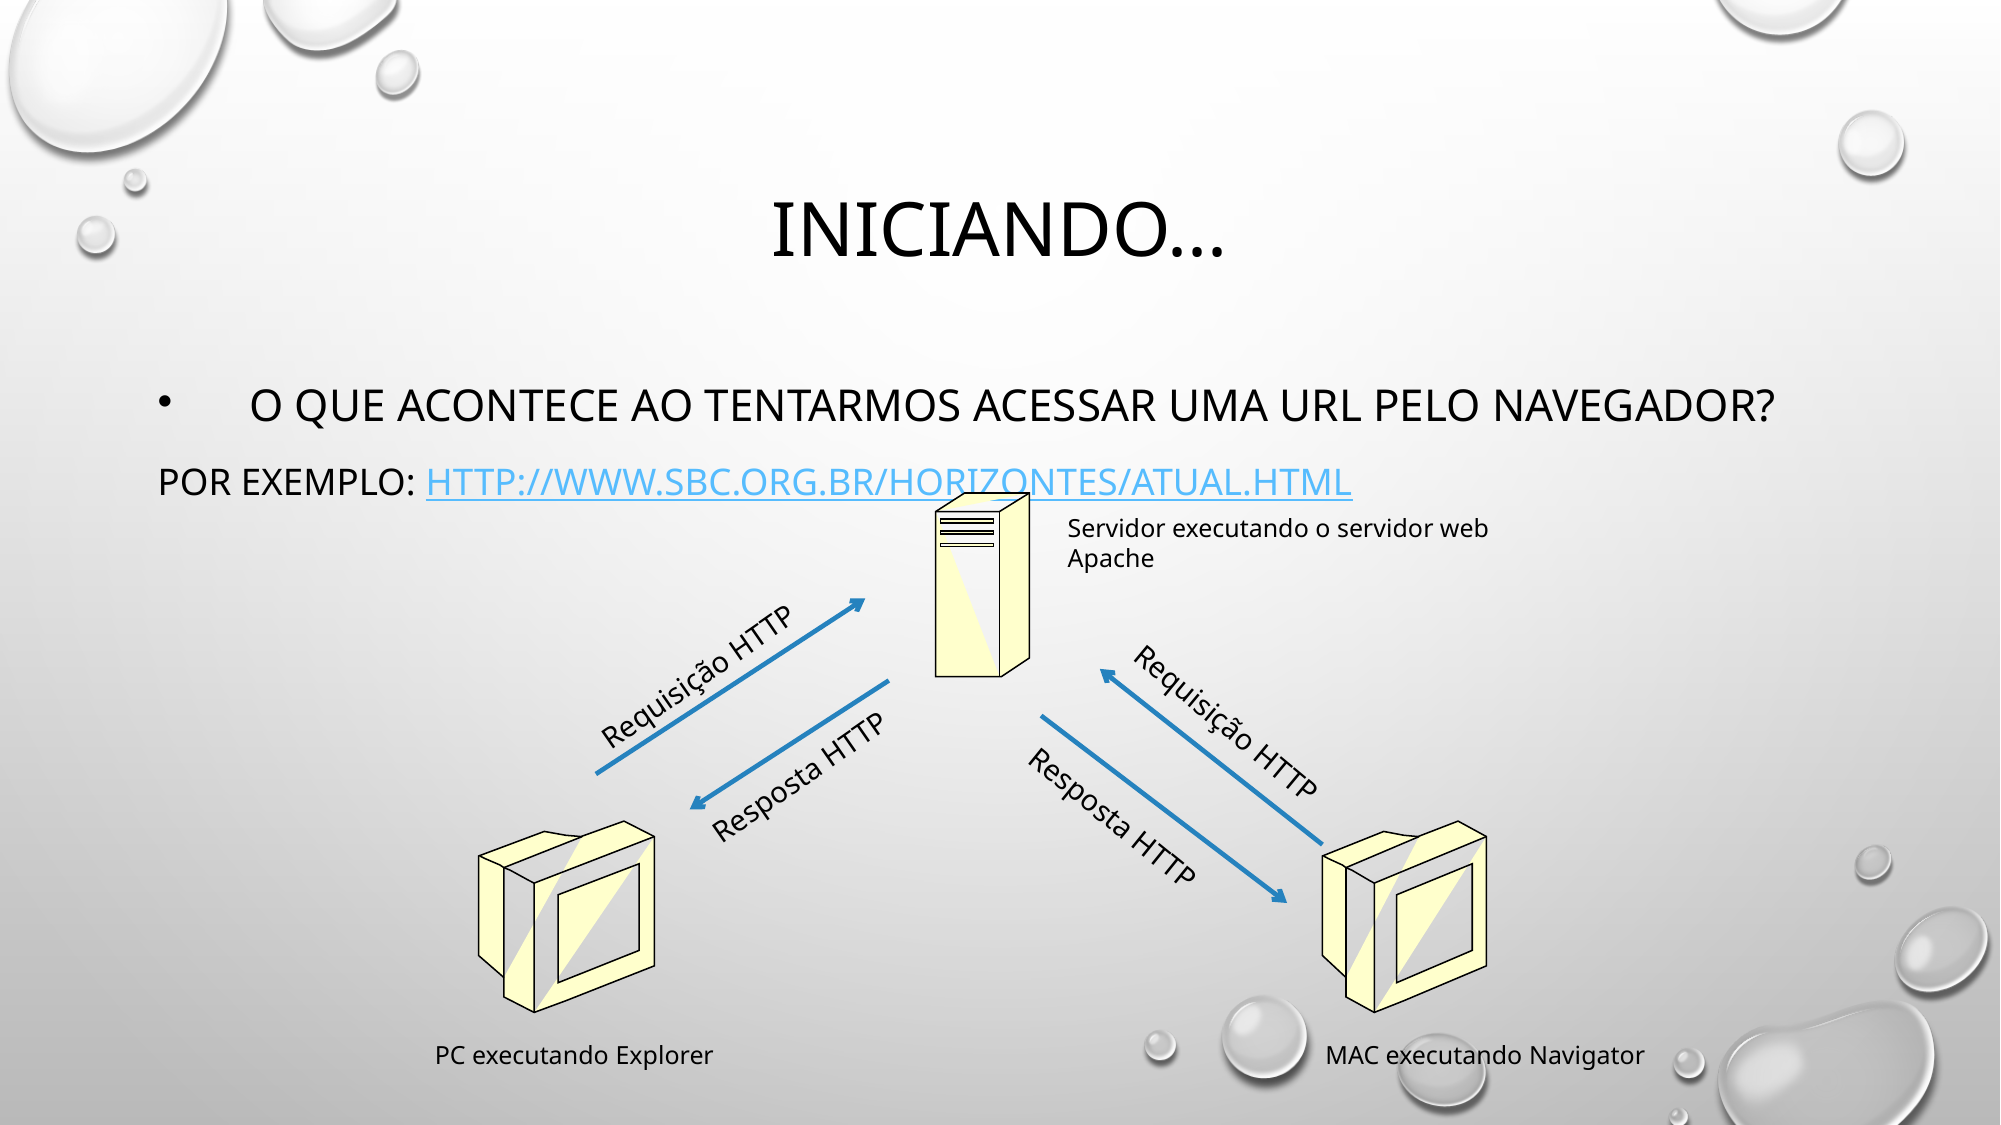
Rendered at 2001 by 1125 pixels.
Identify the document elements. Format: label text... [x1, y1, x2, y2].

text_box O que acontece ao tentarmos acessar uma URL pelo navegador? Por exemplo: http://www.sbc.org.br/horizontes/Atual.html [112, 360, 1888, 518]
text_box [419, 492, 1686, 1107]
picture [0, 0, 2000, 1125]
text_box Iniciando... [149, 101, 1850, 360]
